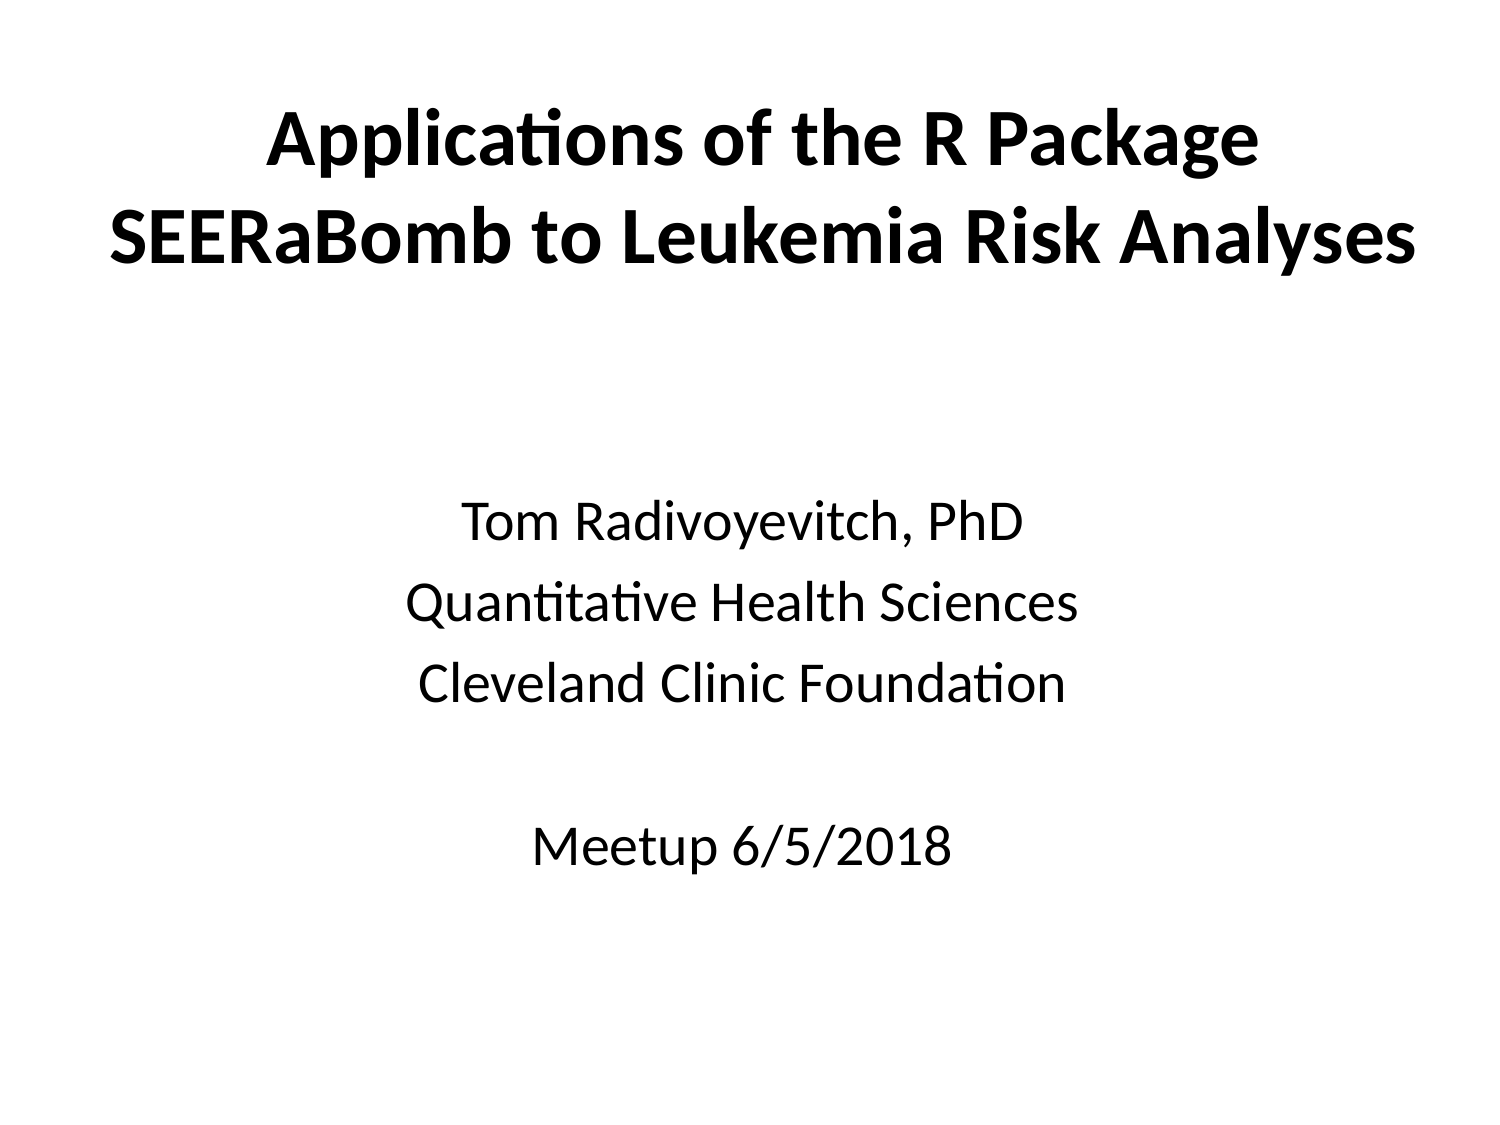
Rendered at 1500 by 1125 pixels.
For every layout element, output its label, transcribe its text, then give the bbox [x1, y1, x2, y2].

subtitle Tom Radivoyevitch, PhD Quantitative Health Sciences Cleveland Clinic Foundation Meetup 6/5/2018 [130, 474, 1356, 888]
title Applications of the R Package SEERaBomb to Leukemia Risk Analyses [80, 42, 1449, 322]
